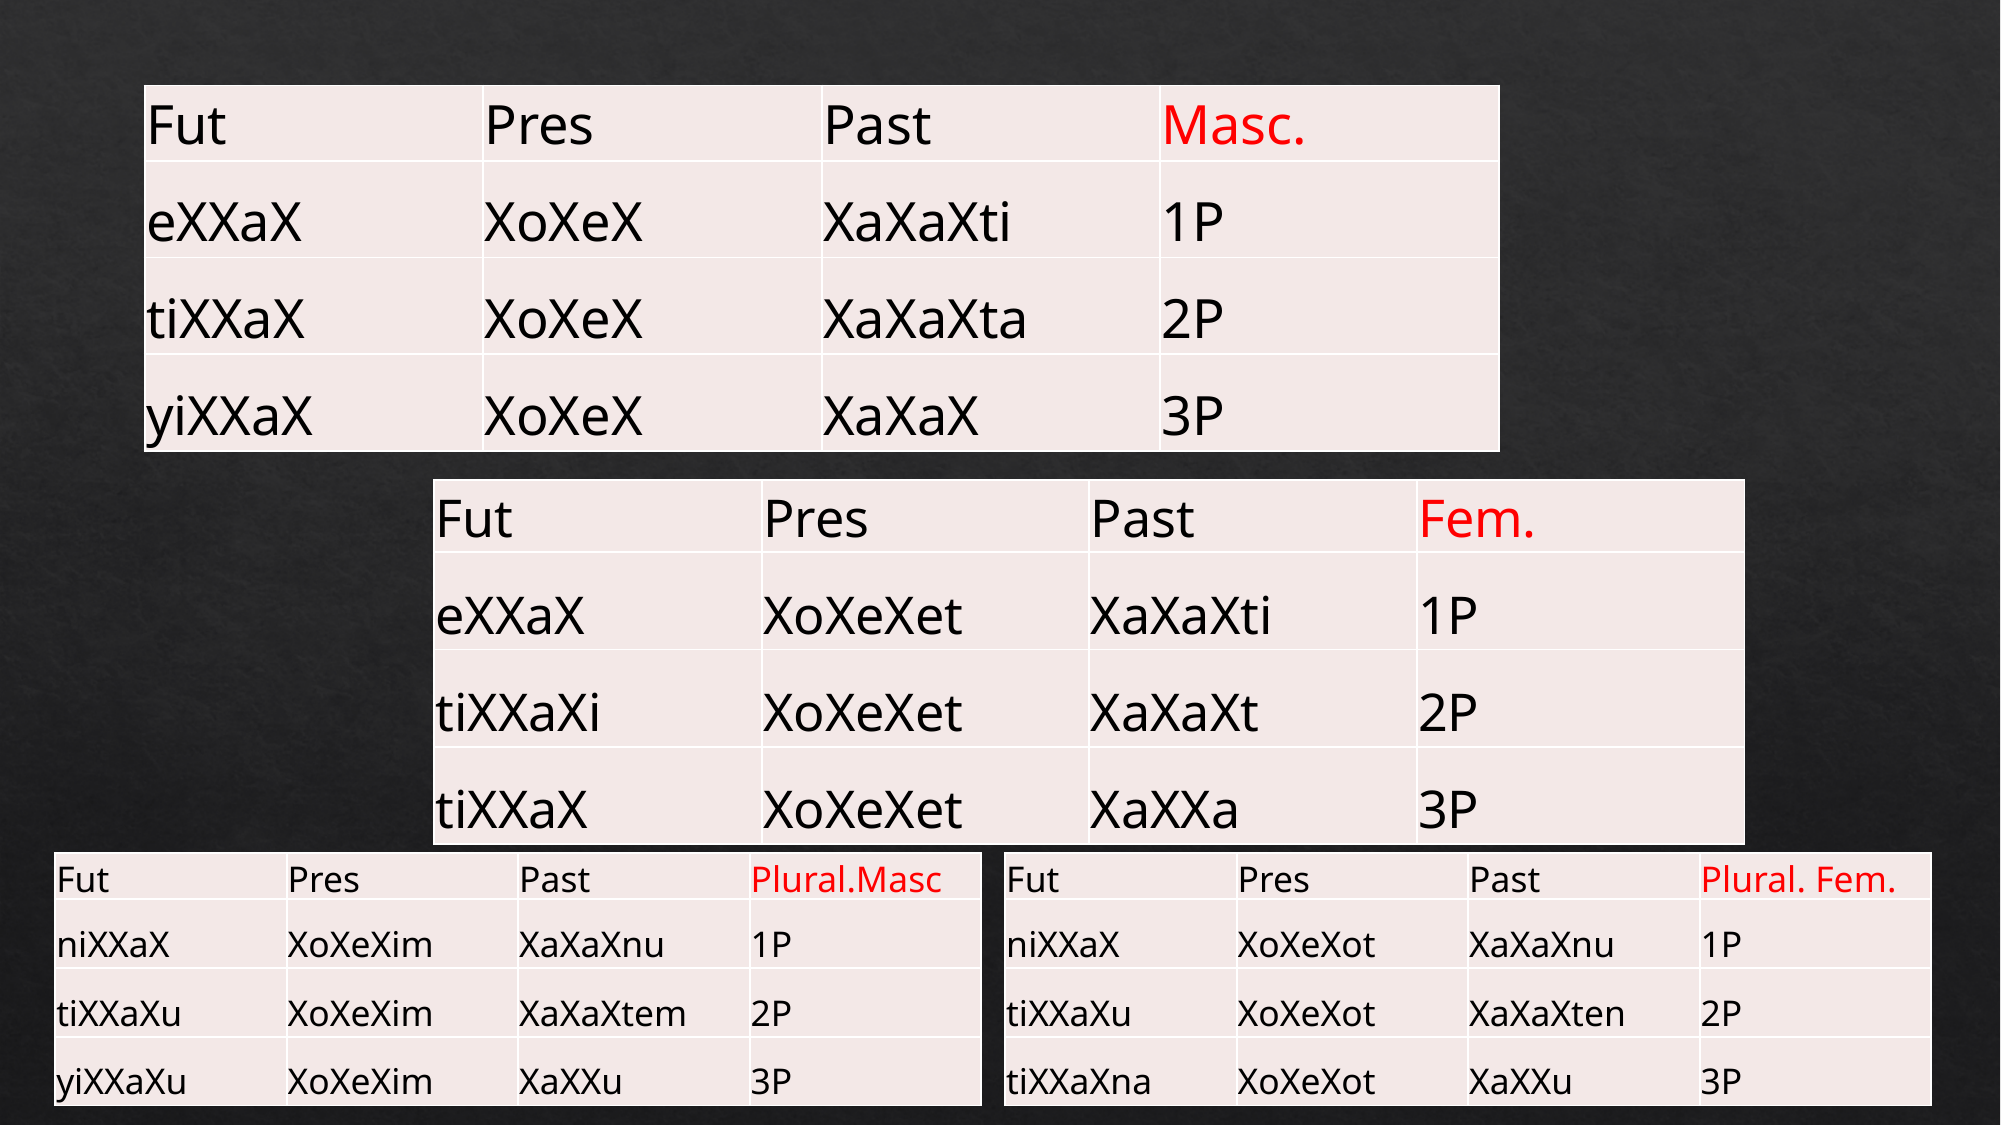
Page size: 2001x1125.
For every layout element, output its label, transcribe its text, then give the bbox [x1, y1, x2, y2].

table_header Masc. [1161, 86, 1498, 160]
table_cell 1P [1701, 900, 1930, 967]
table_cell XoXeXot [1238, 969, 1467, 1036]
table_cell XoXeXim [288, 900, 517, 967]
table_cell XoXeX [484, 258, 821, 353]
table_cell 3P [751, 1038, 980, 1105]
table_header Pres [1238, 854, 1467, 898]
table_cell XaXaXtem [519, 969, 749, 1036]
table_header Fut [146, 86, 482, 160]
table_cell XaXaXnu [519, 900, 749, 967]
table_cell 2P [1418, 650, 1744, 746]
table_header Pres [763, 481, 1088, 551]
table_header Fem. [1418, 481, 1744, 551]
table_cell XaXXa [1090, 748, 1416, 843]
table_cell tiXXaX [146, 258, 482, 353]
table_cell XaXaXten [1469, 969, 1699, 1036]
table_cell tiXXaXna [1006, 1038, 1236, 1105]
table_cell XaXXu [1469, 1038, 1699, 1105]
table_header Pres [484, 86, 821, 160]
table_cell XoXeXim [288, 969, 517, 1036]
table_cell 3P [1161, 355, 1498, 450]
table_cell XaXaXnu [1469, 900, 1699, 967]
table_header Plural. Fem. [1701, 854, 1930, 898]
table_cell niXXaX [56, 900, 286, 967]
table_cell tiXXaX [435, 748, 761, 843]
table_cell niXXaX [1006, 900, 1236, 967]
table_cell XoXeX [484, 355, 821, 450]
table_cell 1P [751, 900, 980, 967]
table_header Past [519, 854, 749, 898]
table_cell XaXaXti [1090, 553, 1416, 649]
table_cell eXXaX [435, 553, 761, 649]
table_header Plural.Masc [751, 854, 980, 898]
table_cell XoXeXot [1238, 1038, 1467, 1105]
table_cell yiXXaX [146, 355, 482, 450]
table_cell 1P [1418, 553, 1744, 649]
table_header Past [1090, 481, 1416, 551]
table_cell 3P [1701, 1038, 1930, 1105]
table_header Pres [288, 854, 517, 898]
table_cell 3P [1418, 748, 1744, 843]
table_cell XoXeXim [288, 1038, 517, 1105]
table_cell XaXaXti [823, 162, 1159, 257]
table_header Fut [1006, 854, 1236, 898]
table_cell 2P [1701, 969, 1930, 1036]
table_cell XaXaX [823, 355, 1159, 450]
table_header Past [1469, 854, 1699, 898]
table_cell tiXXaXu [56, 969, 286, 1036]
table_header Fut [56, 854, 286, 898]
table_cell XoXeXet [763, 553, 1088, 649]
table_cell tiXXaXu [1006, 969, 1236, 1036]
table_cell XoXeXet [763, 650, 1088, 746]
table_cell XaXaXt [1090, 650, 1416, 746]
table_cell tiXXaXi [435, 650, 761, 746]
table_cell XoXeXot [1238, 900, 1467, 967]
table_header Past [823, 86, 1159, 160]
table_cell XaXaXta [823, 258, 1159, 353]
table_cell yiXXaXu [56, 1038, 286, 1105]
table_cell 1P [1161, 162, 1498, 257]
table_cell XoXeXet [763, 748, 1088, 843]
table_header Fut [435, 481, 761, 551]
table_cell XaXXu [519, 1038, 749, 1105]
table_cell eXXaX [146, 162, 482, 257]
table_cell 2P [751, 969, 980, 1036]
table_cell 2P [1161, 258, 1498, 353]
table_cell XoXeX [484, 162, 821, 257]
